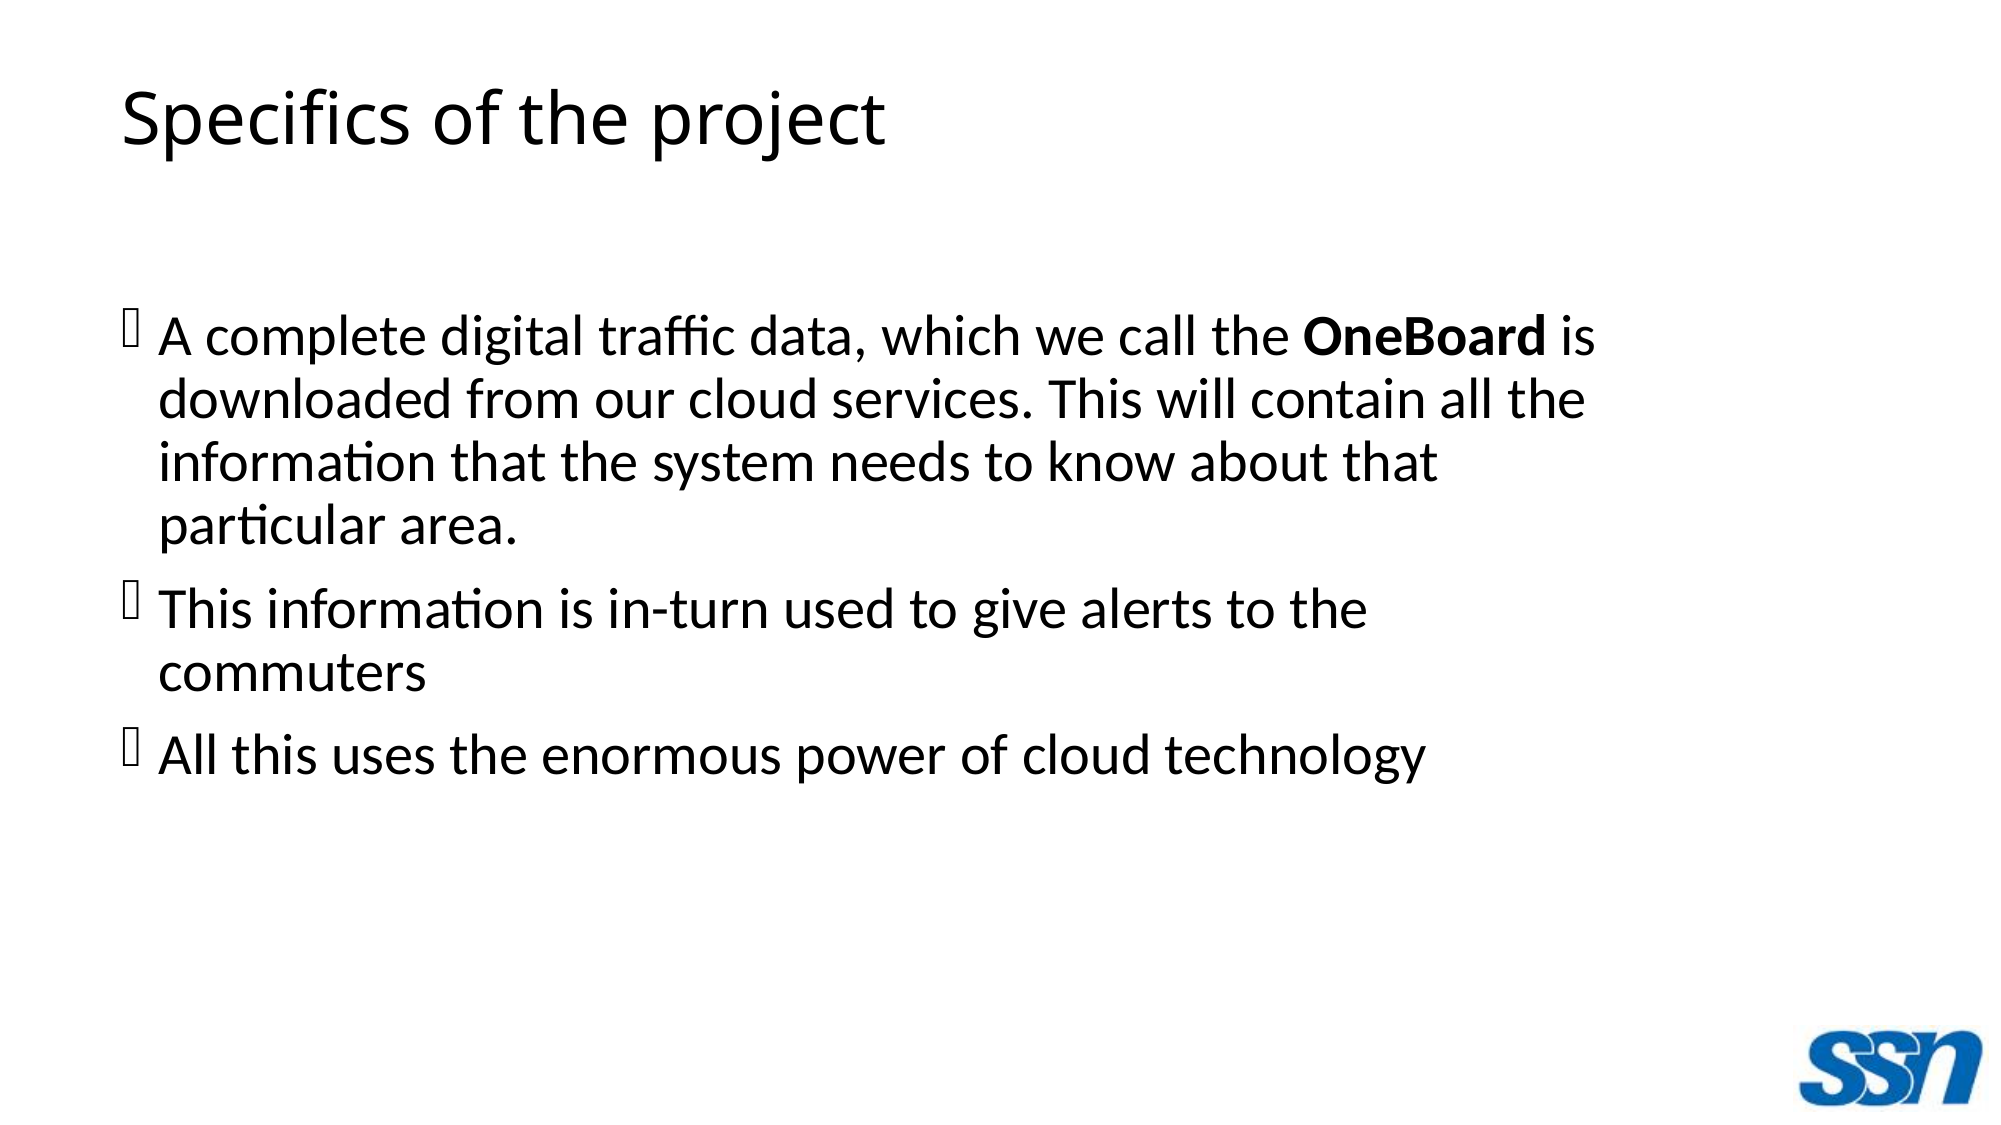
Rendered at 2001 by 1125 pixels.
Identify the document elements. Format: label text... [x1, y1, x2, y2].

picture [1793, 1025, 1989, 1112]
title Specifics of the project [106, 74, 1649, 256]
list A complete digital traffic data, which we call the OneBoard is downloaded from our cloud services. This will contain all the information that the system needs to know about that particular area. This information is in-turn used to give alerts to the commuters All this uses the enormous power of cloud technology [106, 297, 1649, 1025]
